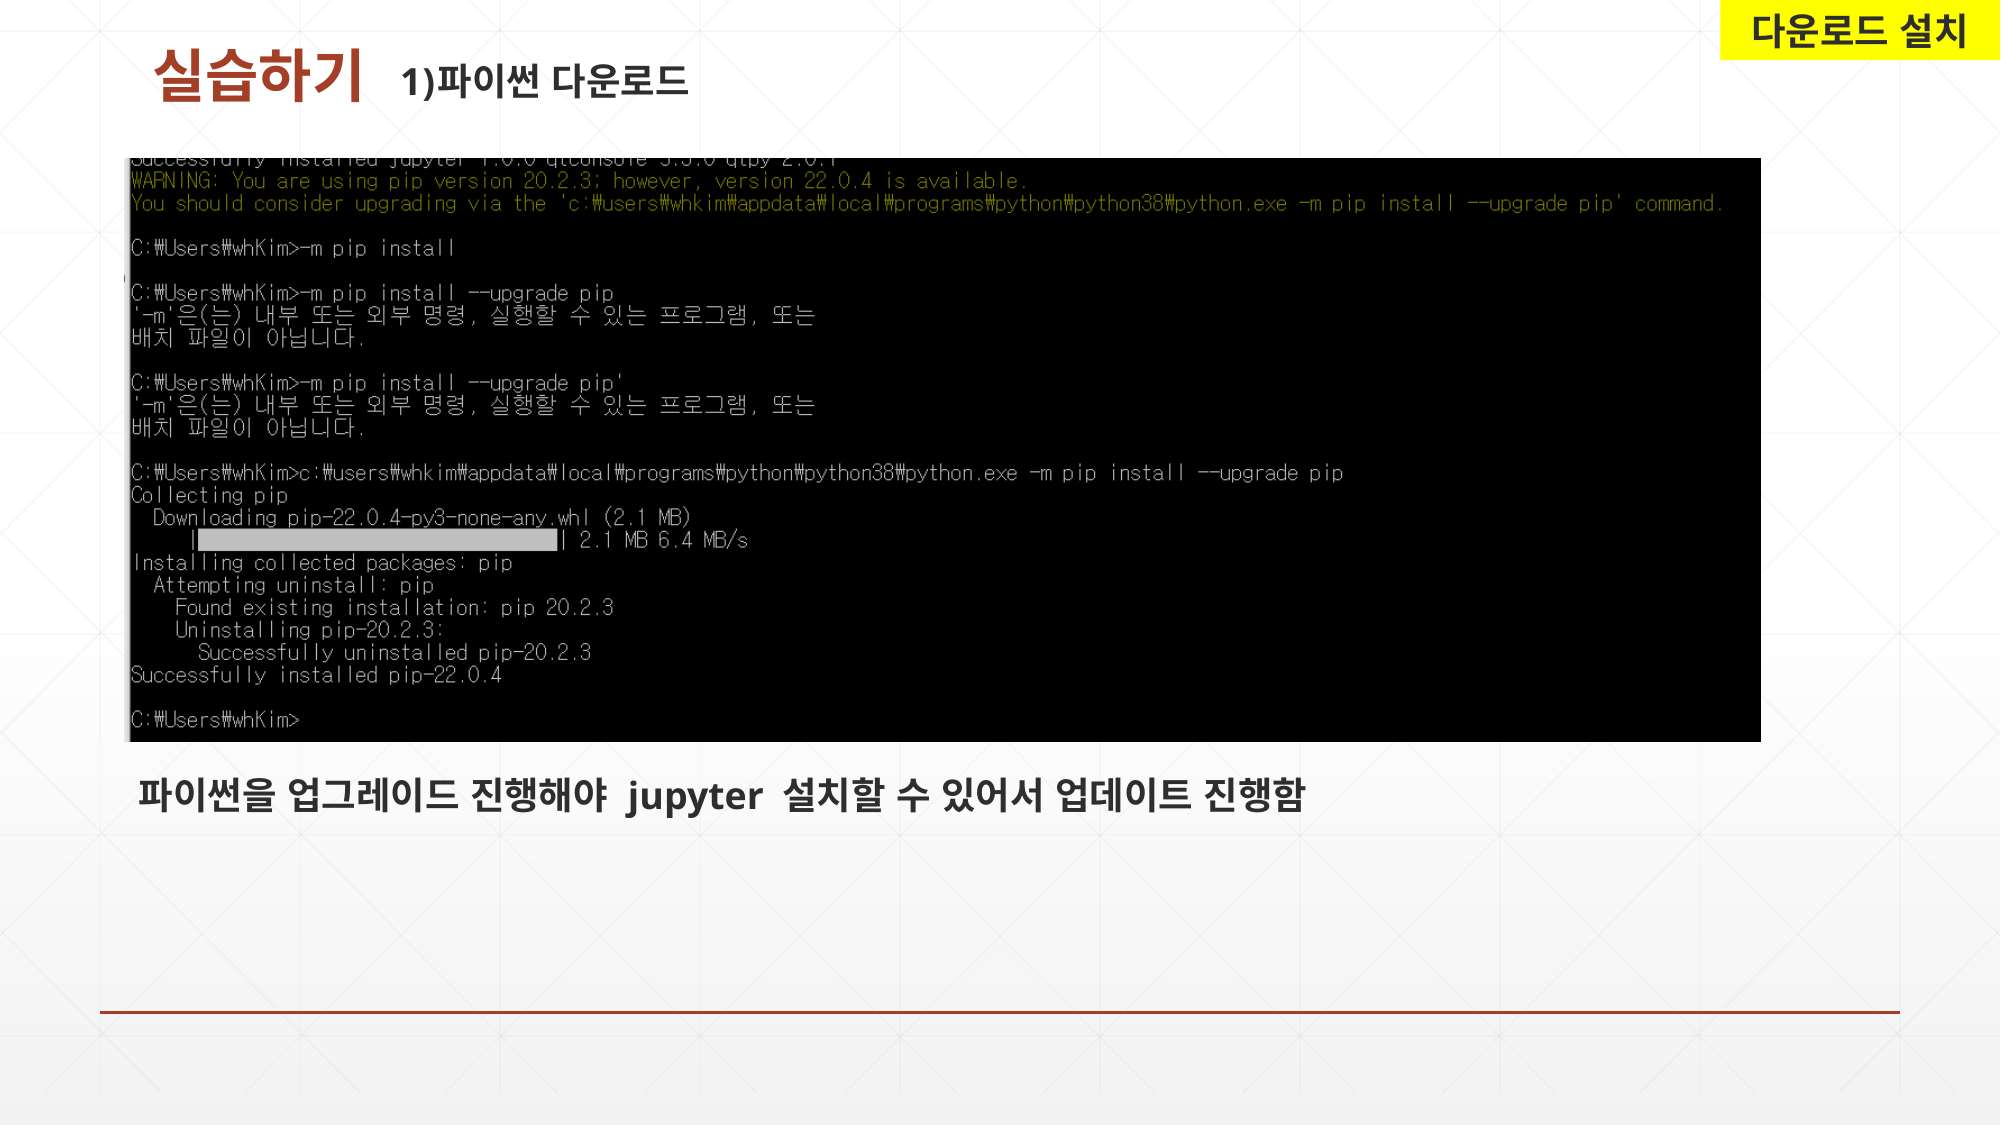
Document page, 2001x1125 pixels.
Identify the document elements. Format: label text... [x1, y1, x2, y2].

picture [124, 158, 1761, 742]
text_box 다운로드 설치 [1719, 0, 2000, 61]
text_box 파이썬 다운로드 [385, 50, 907, 111]
text_box 파이썬을 업그레이드 진행해야 jupyter 설치할 수 있어서 업데이트 진행함 [124, 764, 1575, 825]
title 실습하기 [0, 39, 634, 118]
